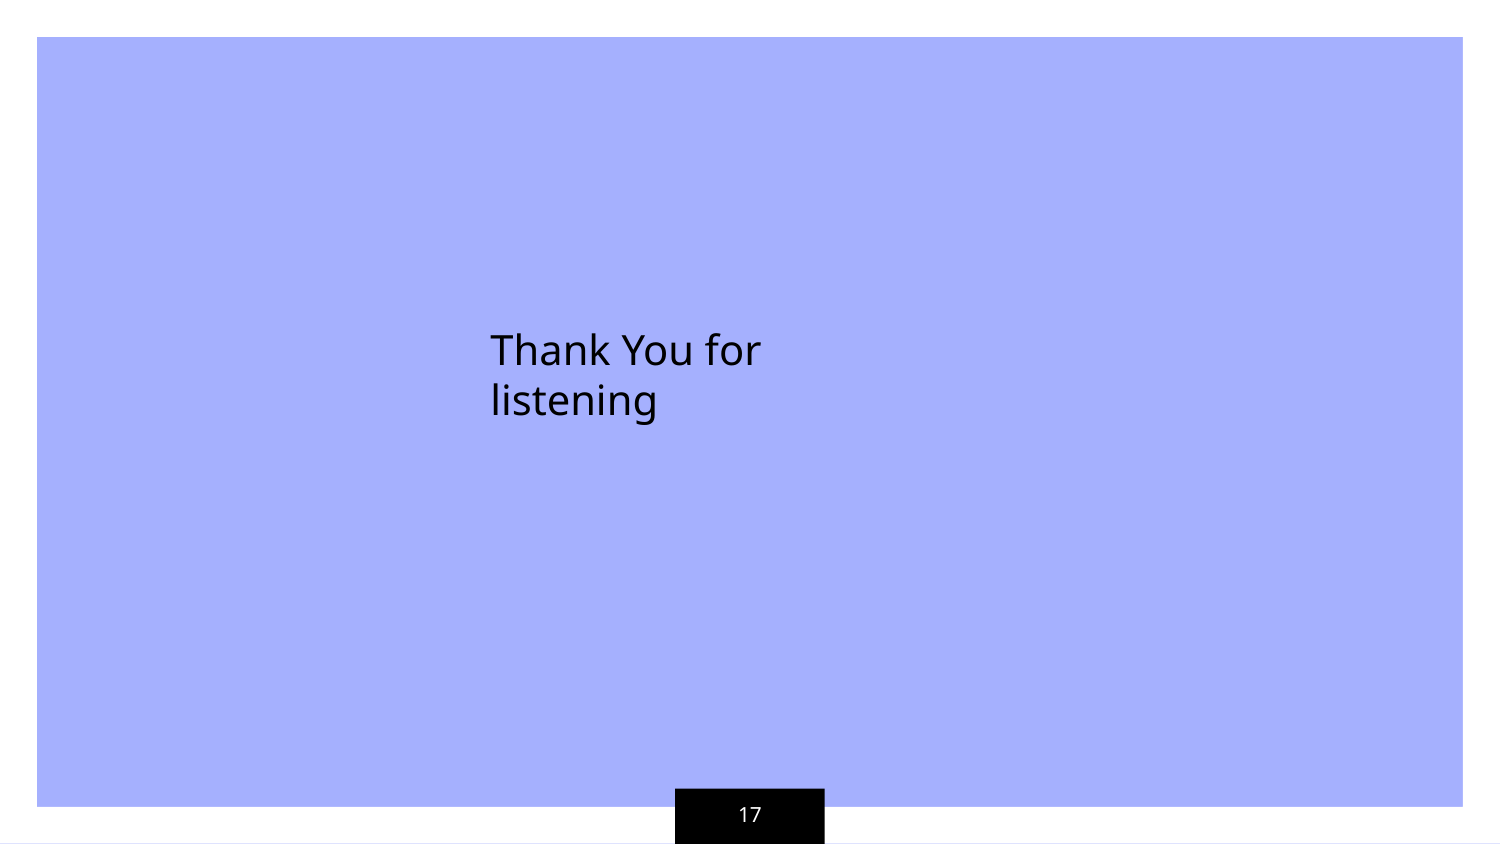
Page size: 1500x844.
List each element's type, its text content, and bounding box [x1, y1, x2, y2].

slide_number 17 [675, 788, 825, 844]
text_box Thank You for listening [475, 308, 938, 422]
